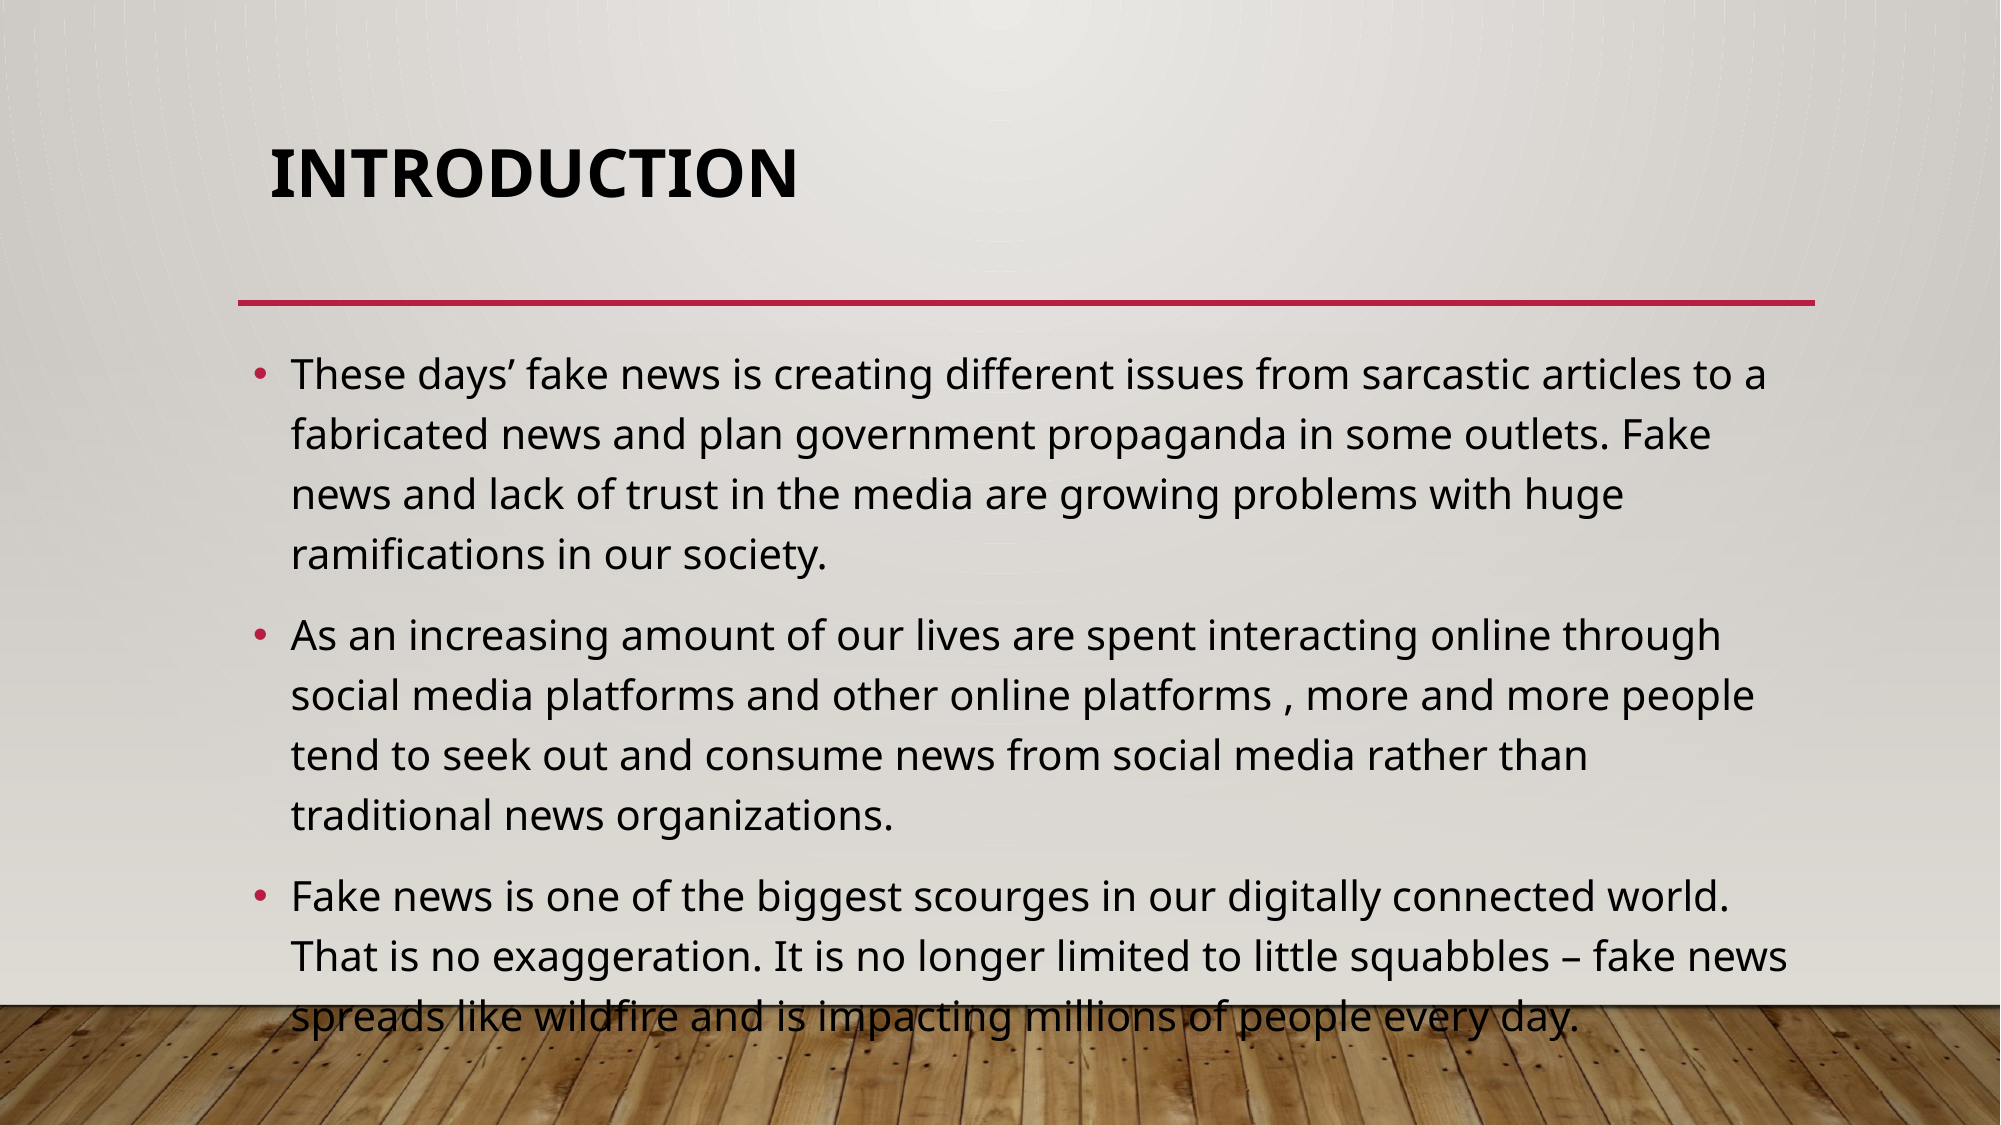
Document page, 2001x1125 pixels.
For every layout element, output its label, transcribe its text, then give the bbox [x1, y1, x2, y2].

picture [0, 1005, 2000, 1125]
title INTRODUCTION [238, 131, 1814, 314]
list These days’ fake news is creating different issues from sarcastic articles to a fabricated news and plan government propaganda in some outlets. Fake news and lack of trust in the media are growing problems with huge ramifications in our society. As an increasing amount of our lives are spent interacting online through social media platforms and other online platforms , more and more people tend to seek out and consume news from social media rather than traditional news organizations. Fake news is one of the biggest scourges in our digitally connected world. That is no exaggeration. It is no longer limited to little squabbles – fake news spreads like wildfire and is impacting millions of people every day. [238, 330, 1814, 897]
